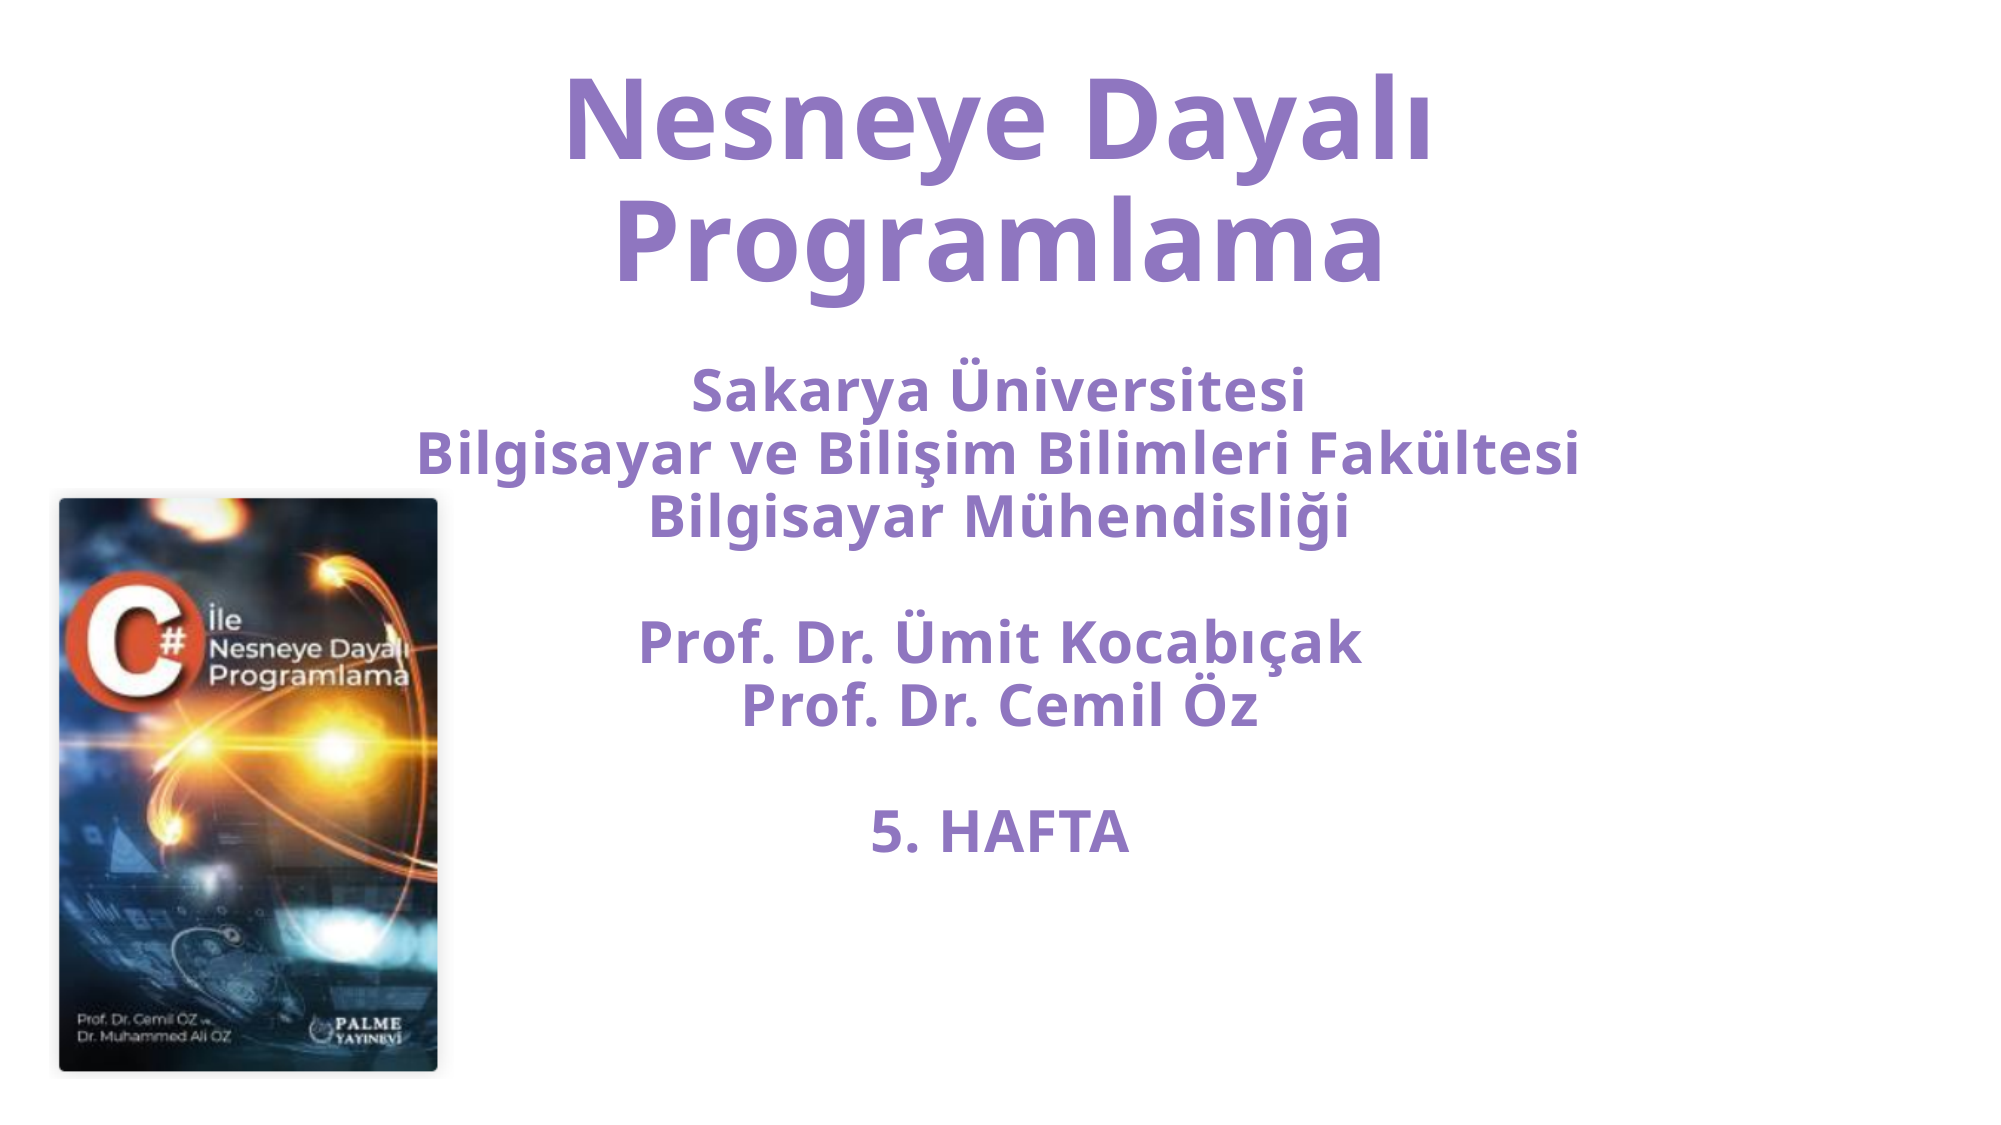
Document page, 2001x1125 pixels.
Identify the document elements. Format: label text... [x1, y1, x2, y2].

picture [49, 488, 454, 1079]
text_box Sakarya Üniversitesi Bilgisayar ve Bilişim Bilimleri Fakültesi Bilgisayar Mühendisliği Prof. Dr. Ümit Kocabıçak Prof. Dr. Cemil Öz 5. HAFTA [105, 354, 1895, 873]
text_box Nesneye Dayalı Programlama [296, 55, 1704, 313]
